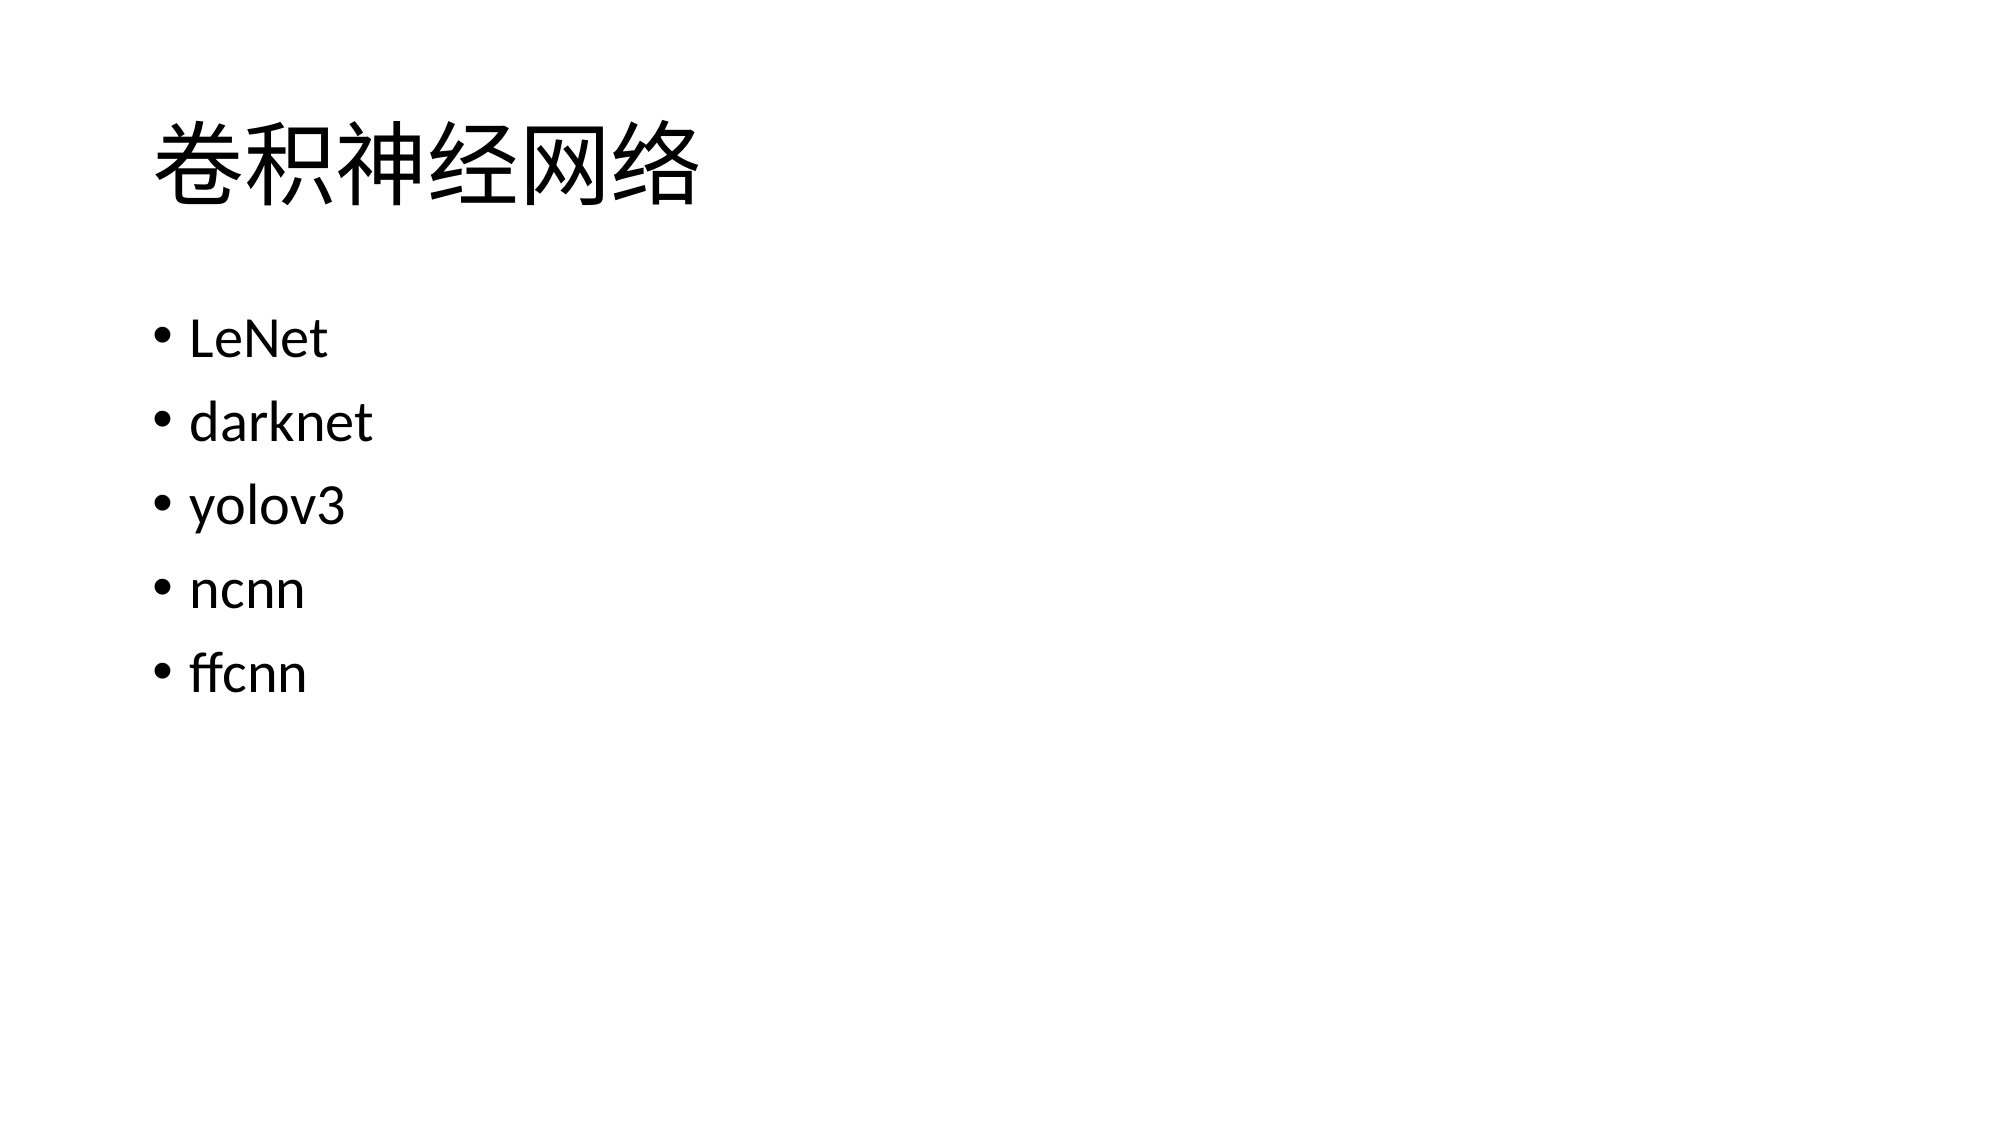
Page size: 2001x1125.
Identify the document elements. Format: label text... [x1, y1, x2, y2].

title 卷积神经网络 [137, 59, 1863, 278]
list LeNet darknet yolov3 ncnn ffcnn [137, 299, 1863, 1014]
